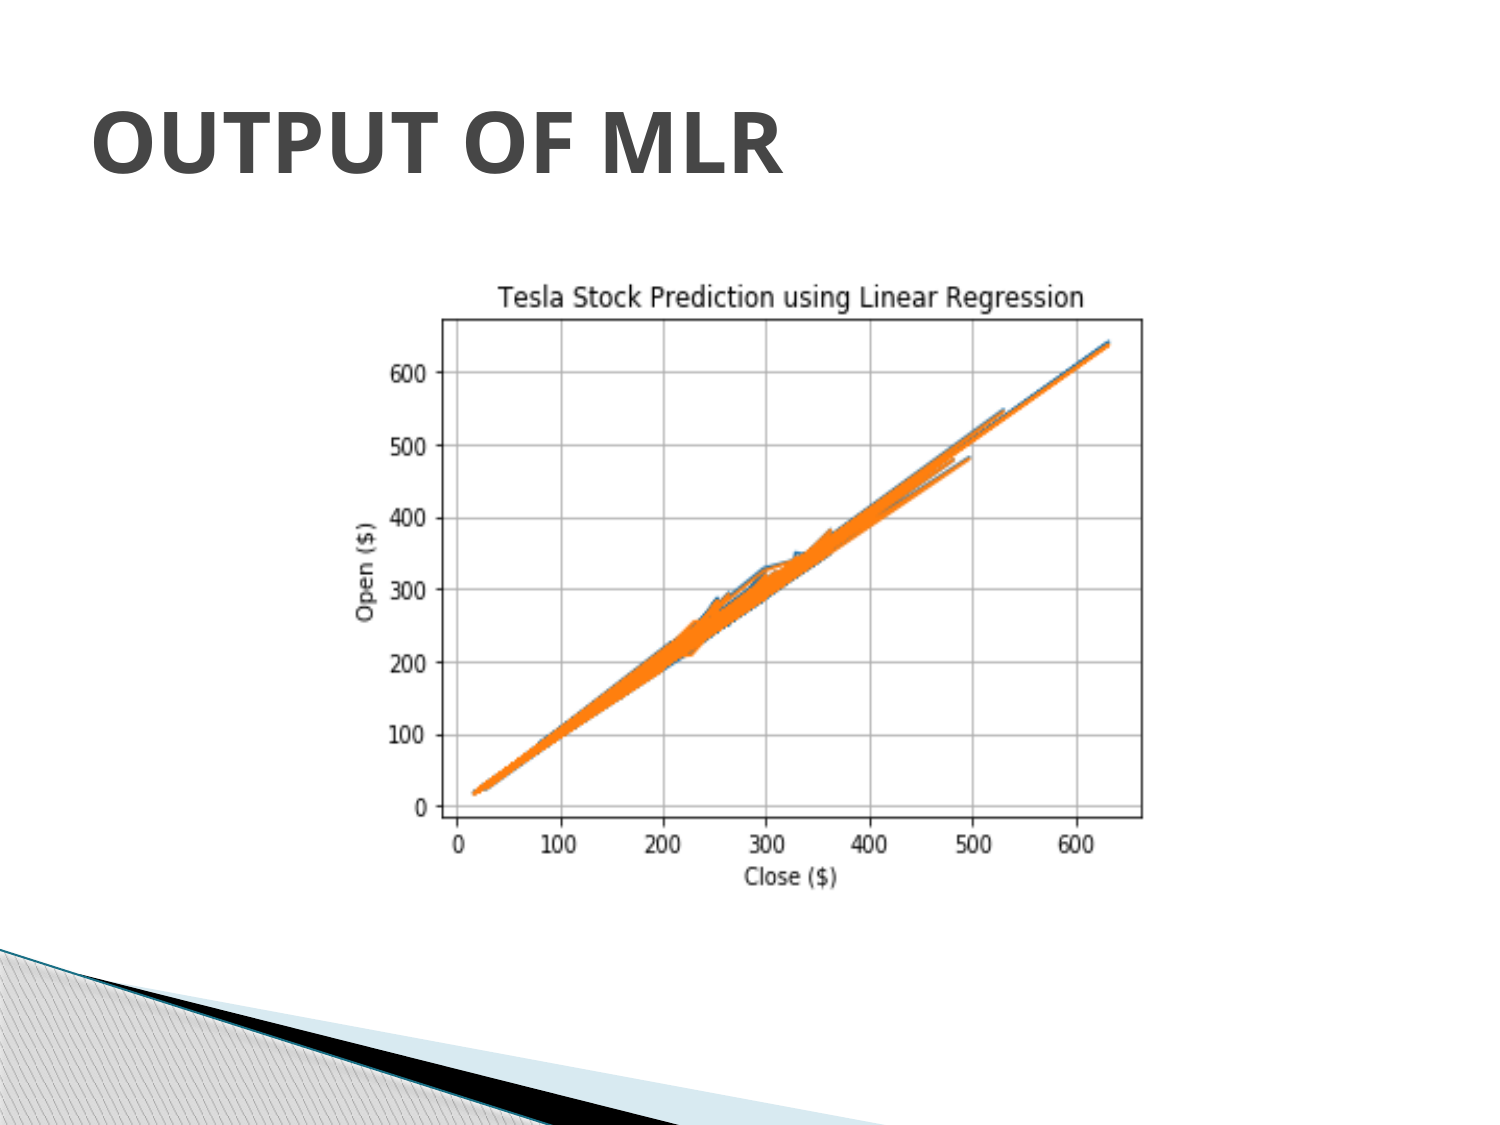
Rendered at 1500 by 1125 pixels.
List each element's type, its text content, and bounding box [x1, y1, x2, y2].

title OUTPUT OF MLR [75, 45, 1425, 233]
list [344, 269, 1156, 905]
